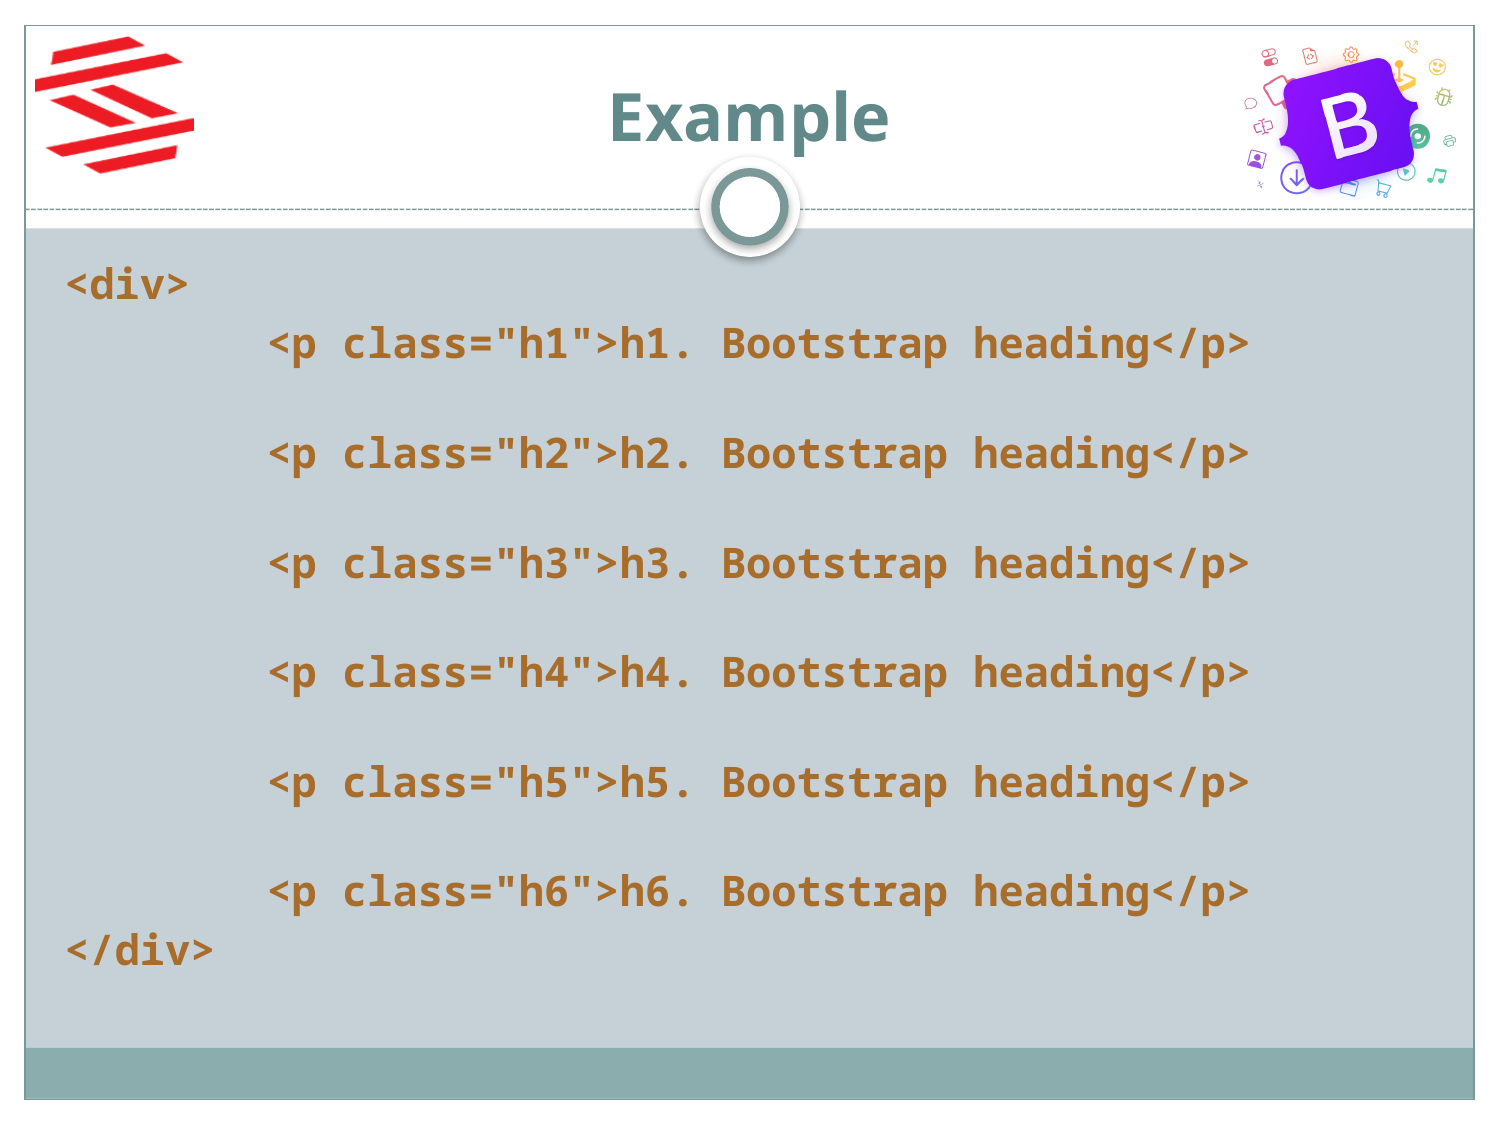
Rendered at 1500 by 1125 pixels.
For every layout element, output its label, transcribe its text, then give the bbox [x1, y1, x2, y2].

title Example [199, 37, 1225, 162]
picture [1231, 31, 1466, 209]
list <div> <p class="h1">h1. Bootstrap heading</p> <p class="h2">h2. Bootstrap heading</p> <p class="h3">h3. Bootstrap heading</p> <p class="h4">h4. Bootstrap heading</p> <p class="h5">h5. Bootstrap heading</p> <p class="h6">h6. Bootstrap heading</p> </div> [49, 250, 1445, 1001]
picture [34, 34, 194, 180]
